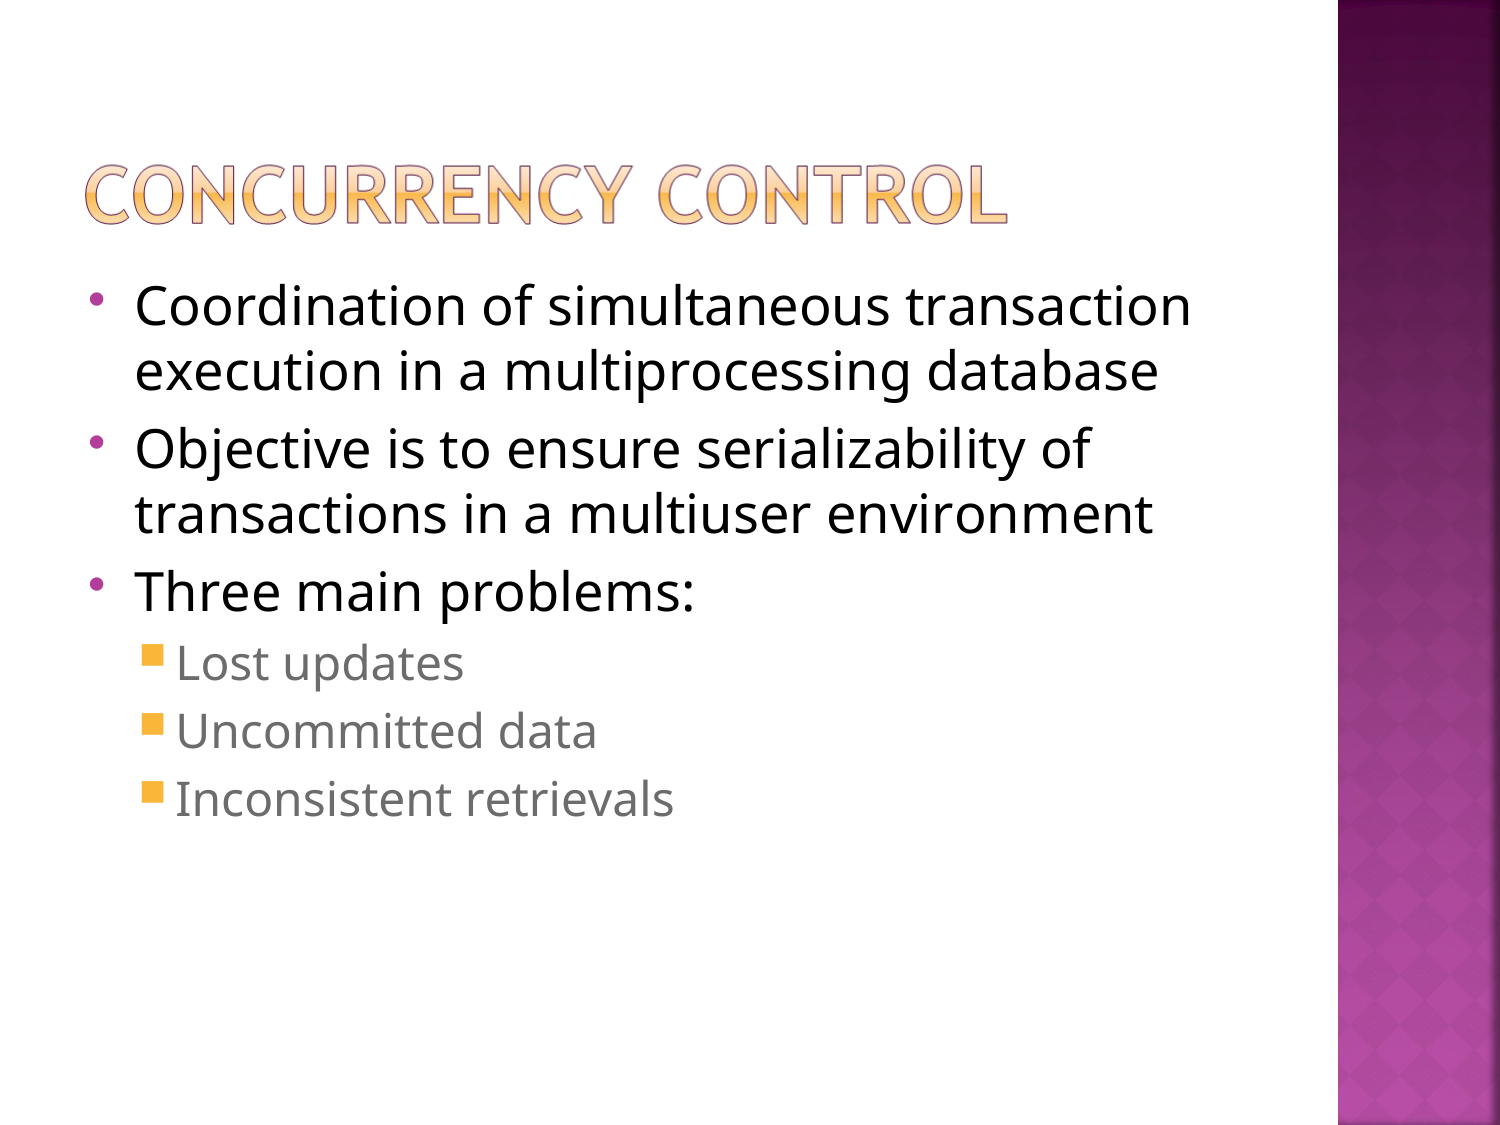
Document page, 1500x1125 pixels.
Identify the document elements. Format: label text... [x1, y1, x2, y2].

text_box Coordination of simultaneous transaction execution in a multiprocessing database Objective is to ensure serializability of transactions in a multiuser environment Three main problems: Lost updates Uncommitted data Inconsistent retrievals [74, 263, 1263, 1059]
picture [74, 53, 1263, 241]
picture [1338, 0, 1500, 1125]
